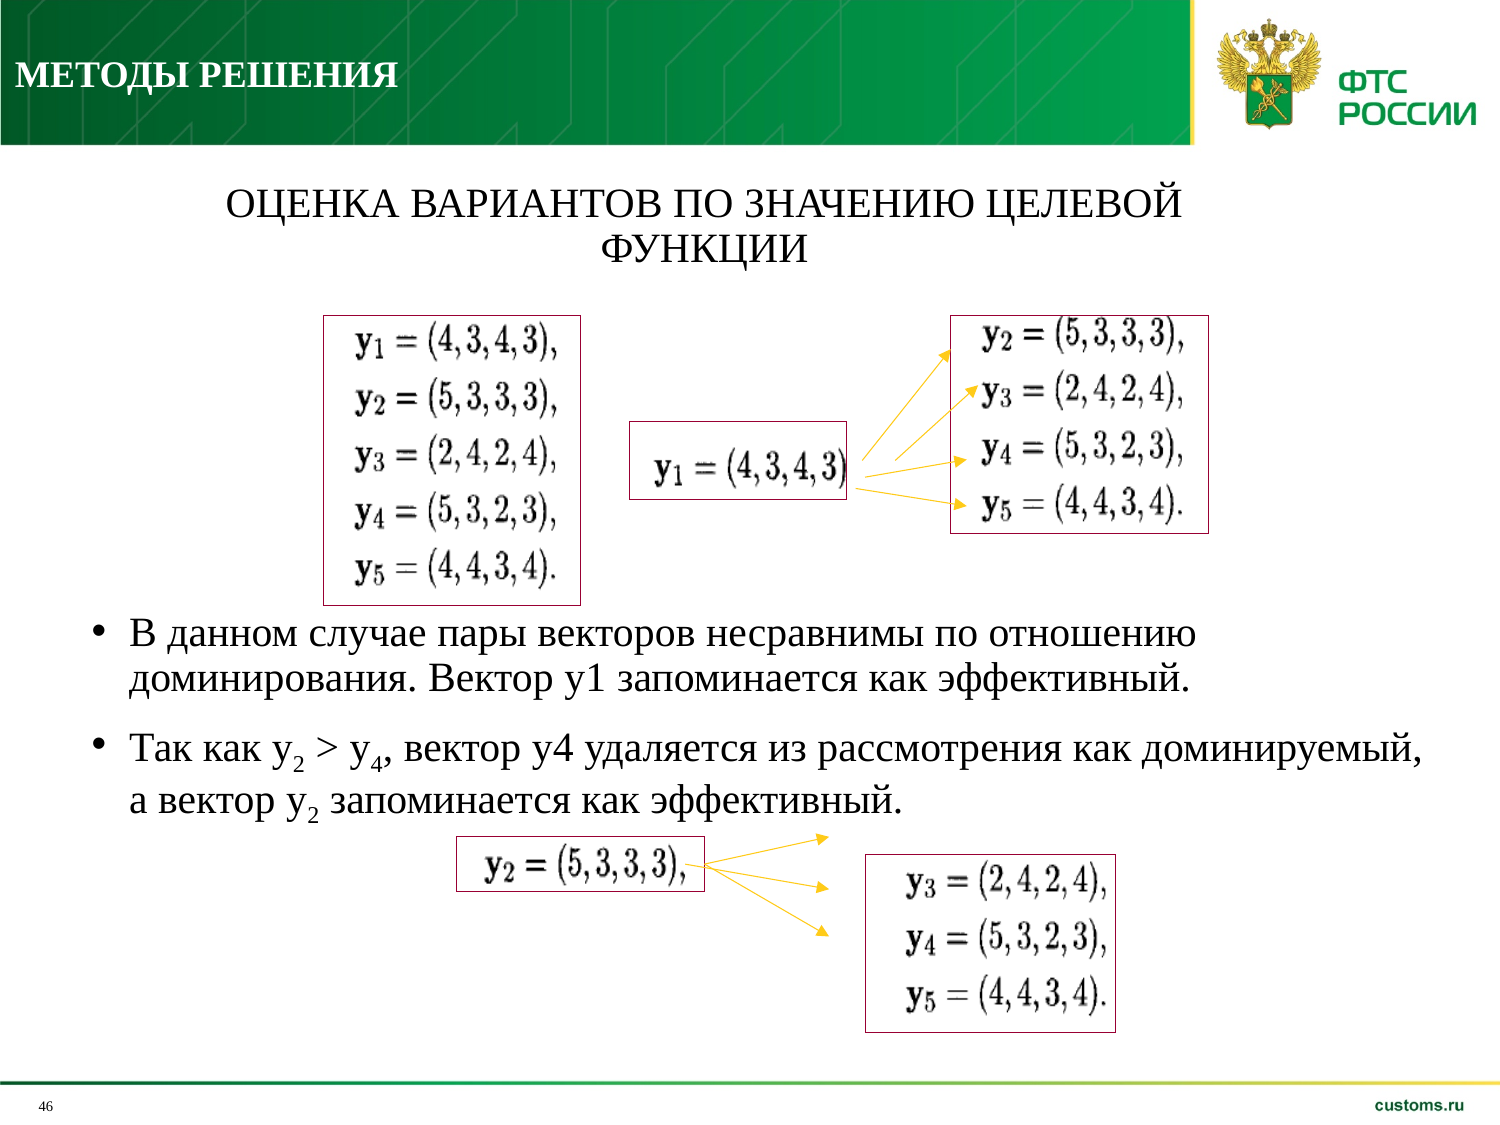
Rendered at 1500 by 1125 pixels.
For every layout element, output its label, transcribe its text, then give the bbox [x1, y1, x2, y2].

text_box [685, 864, 704, 890]
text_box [855, 488, 967, 506]
text_box МЕТОДЫ РЕШЕНИЯ [0, 42, 750, 103]
text_box 46 [23, 1089, 128, 1122]
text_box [704, 864, 830, 937]
picture [0, 0, 1500, 1125]
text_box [862, 349, 951, 461]
list В данном случае пары векторов несравнимы по отношению доминирования. Вектор y1 запоминается как эффективный. Так как у2 > у4, вектор у4 удаляется из рассмотрения как доминируемый, а вектор у2 запоминается как эффективный. [76, 602, 1445, 910]
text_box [864, 459, 967, 478]
title ОЦЕНКА ВАРИАНТОВ ПО ЗНАЧЕНИЮ ЦЕЛЕВОЙ ФУНКЦИИ [137, 168, 1272, 284]
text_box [895, 385, 979, 461]
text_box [704, 836, 830, 864]
